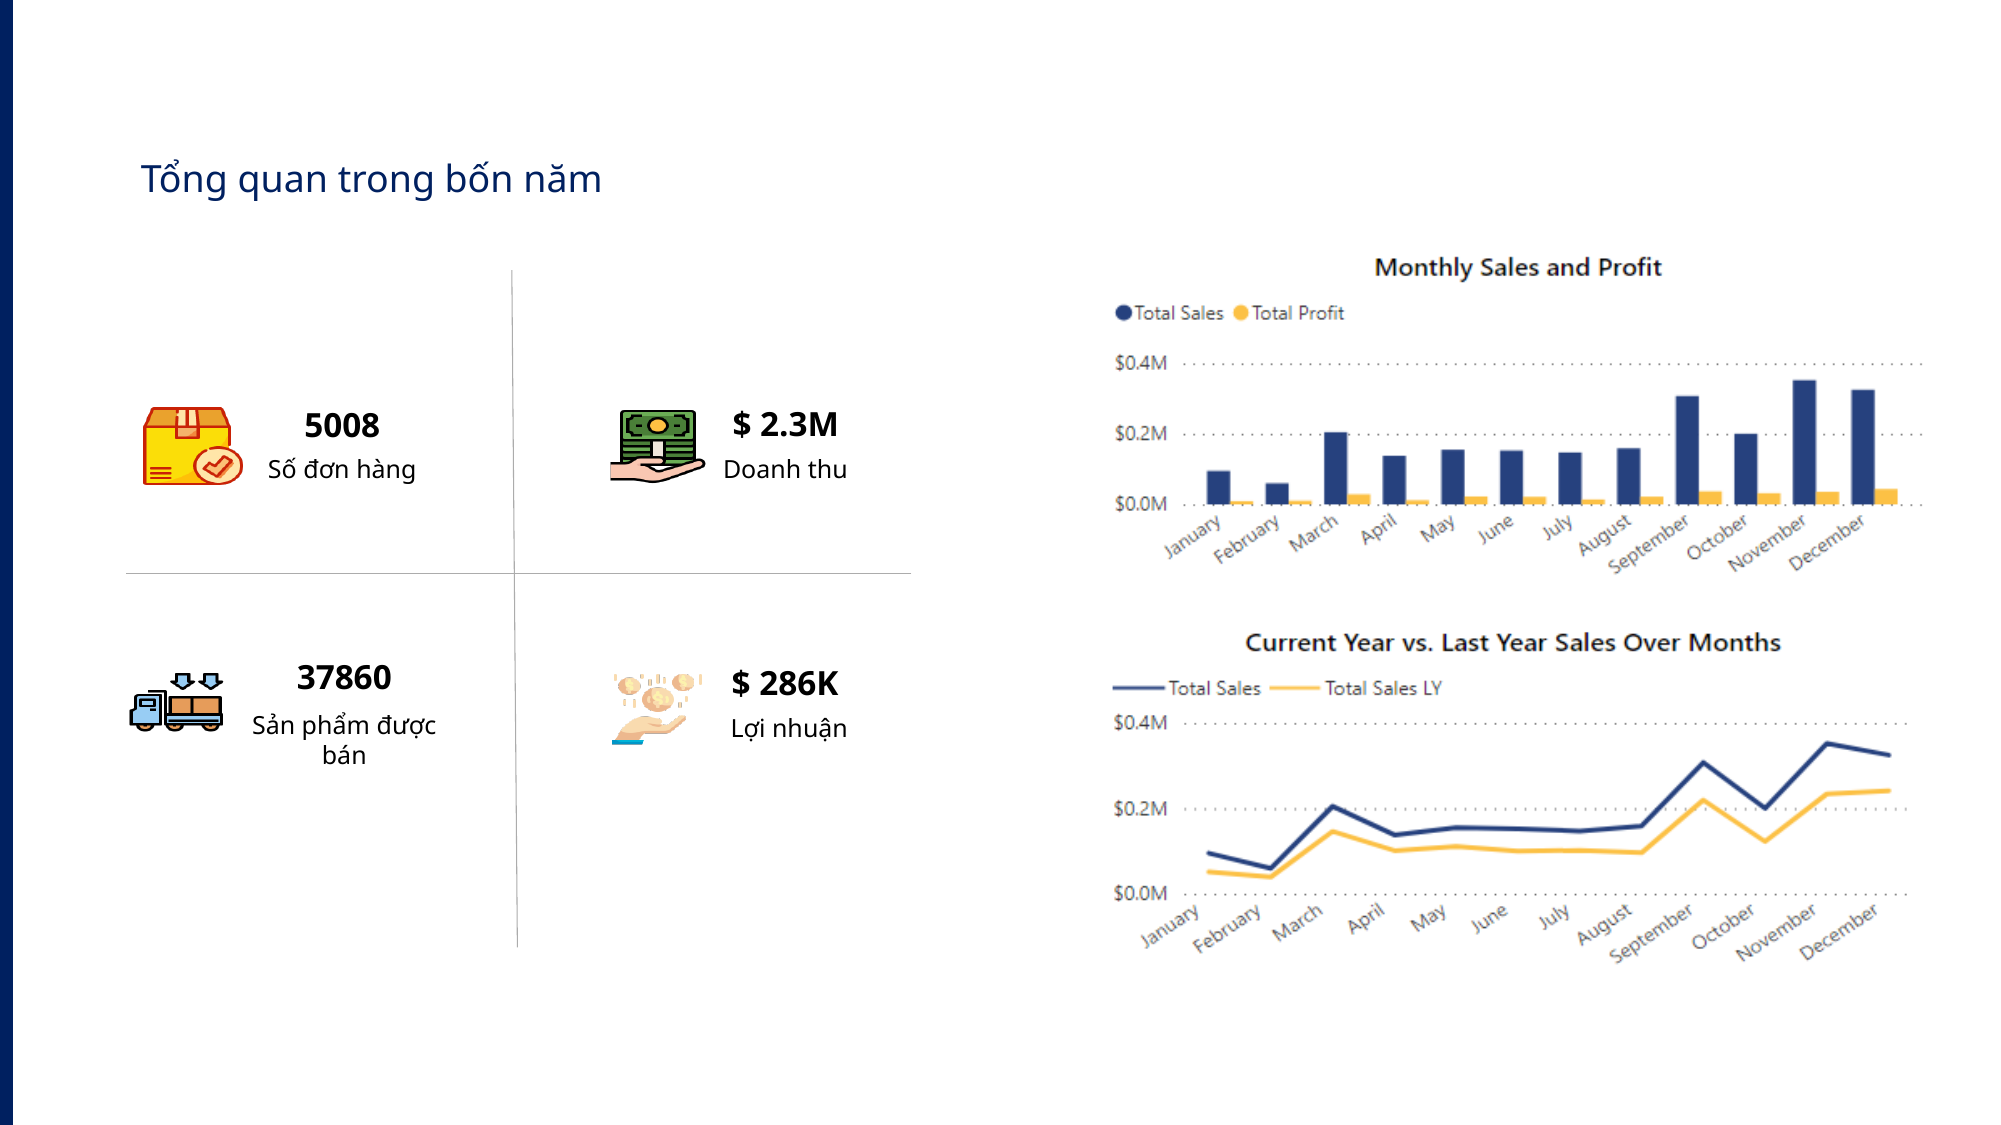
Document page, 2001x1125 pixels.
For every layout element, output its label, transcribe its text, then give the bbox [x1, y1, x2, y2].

text_box [0, 0, 13, 1125]
text_box $ 286K [690, 654, 880, 705]
text_box 37860 [250, 648, 439, 702]
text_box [511, 574, 518, 948]
picture [126, 663, 226, 741]
picture [1108, 620, 1927, 974]
text_box Lợi nhuận [663, 705, 915, 750]
text_box Số đơn hàng [216, 446, 468, 491]
text_box Sản phẩm được bán [218, 702, 470, 777]
picture [1108, 251, 1927, 597]
text_box $ 2.3M [691, 396, 880, 446]
picture [143, 407, 243, 485]
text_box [511, 270, 518, 573]
picture [607, 670, 708, 748]
text_box Tổng quan trong bốn năm [126, 147, 757, 207]
text_box 5008 [248, 396, 437, 446]
picture [607, 407, 708, 485]
text_box Doanh thu [660, 446, 912, 491]
